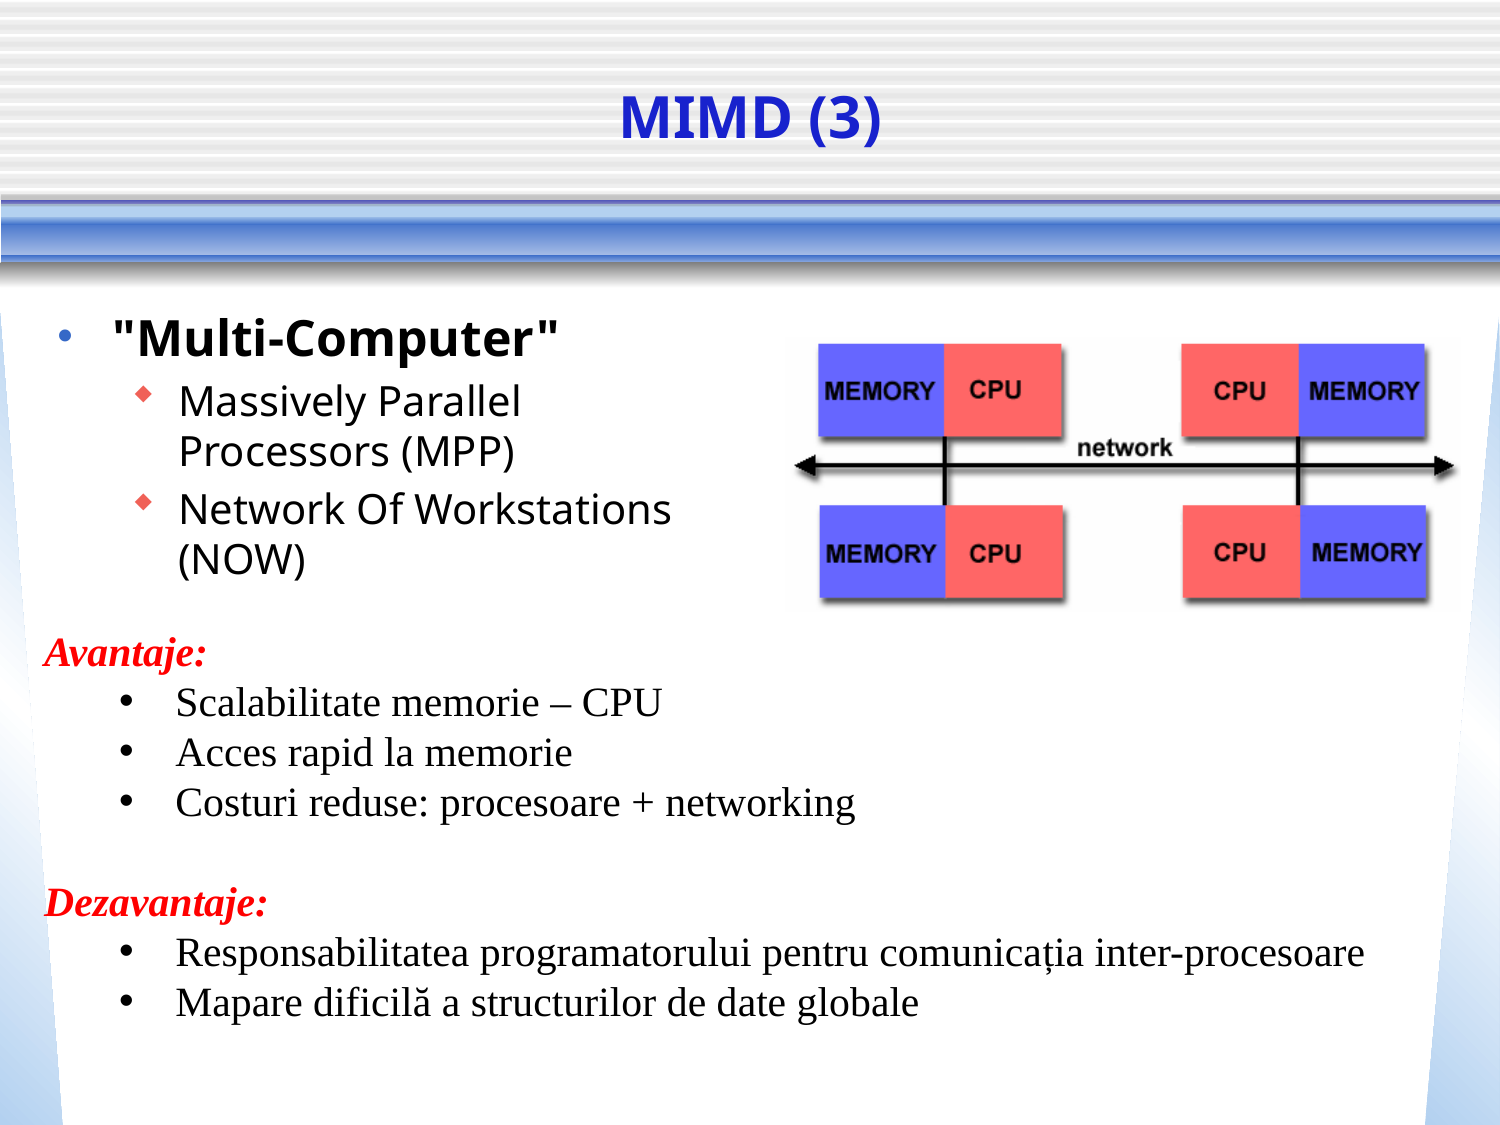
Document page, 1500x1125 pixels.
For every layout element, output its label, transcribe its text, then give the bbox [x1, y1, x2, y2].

picture [0, 0, 1500, 194]
list "Multi-Computer" Massively Parallel Processors (MPP) Network Of Workstations (NOW) [41, 298, 729, 617]
title MIMD (3) [75, 75, 1425, 155]
text_box Avantaje: Scalabilitate memorie – CPU Acces rapid la memorie Costuri reduse: procesoare + networking Dezavantaje: Responsabilitatea programatorului pentru comunicația inter-procesoare Mapare dificilă a structurilor de date globale [29, 617, 1417, 1033]
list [785, 337, 1461, 612]
